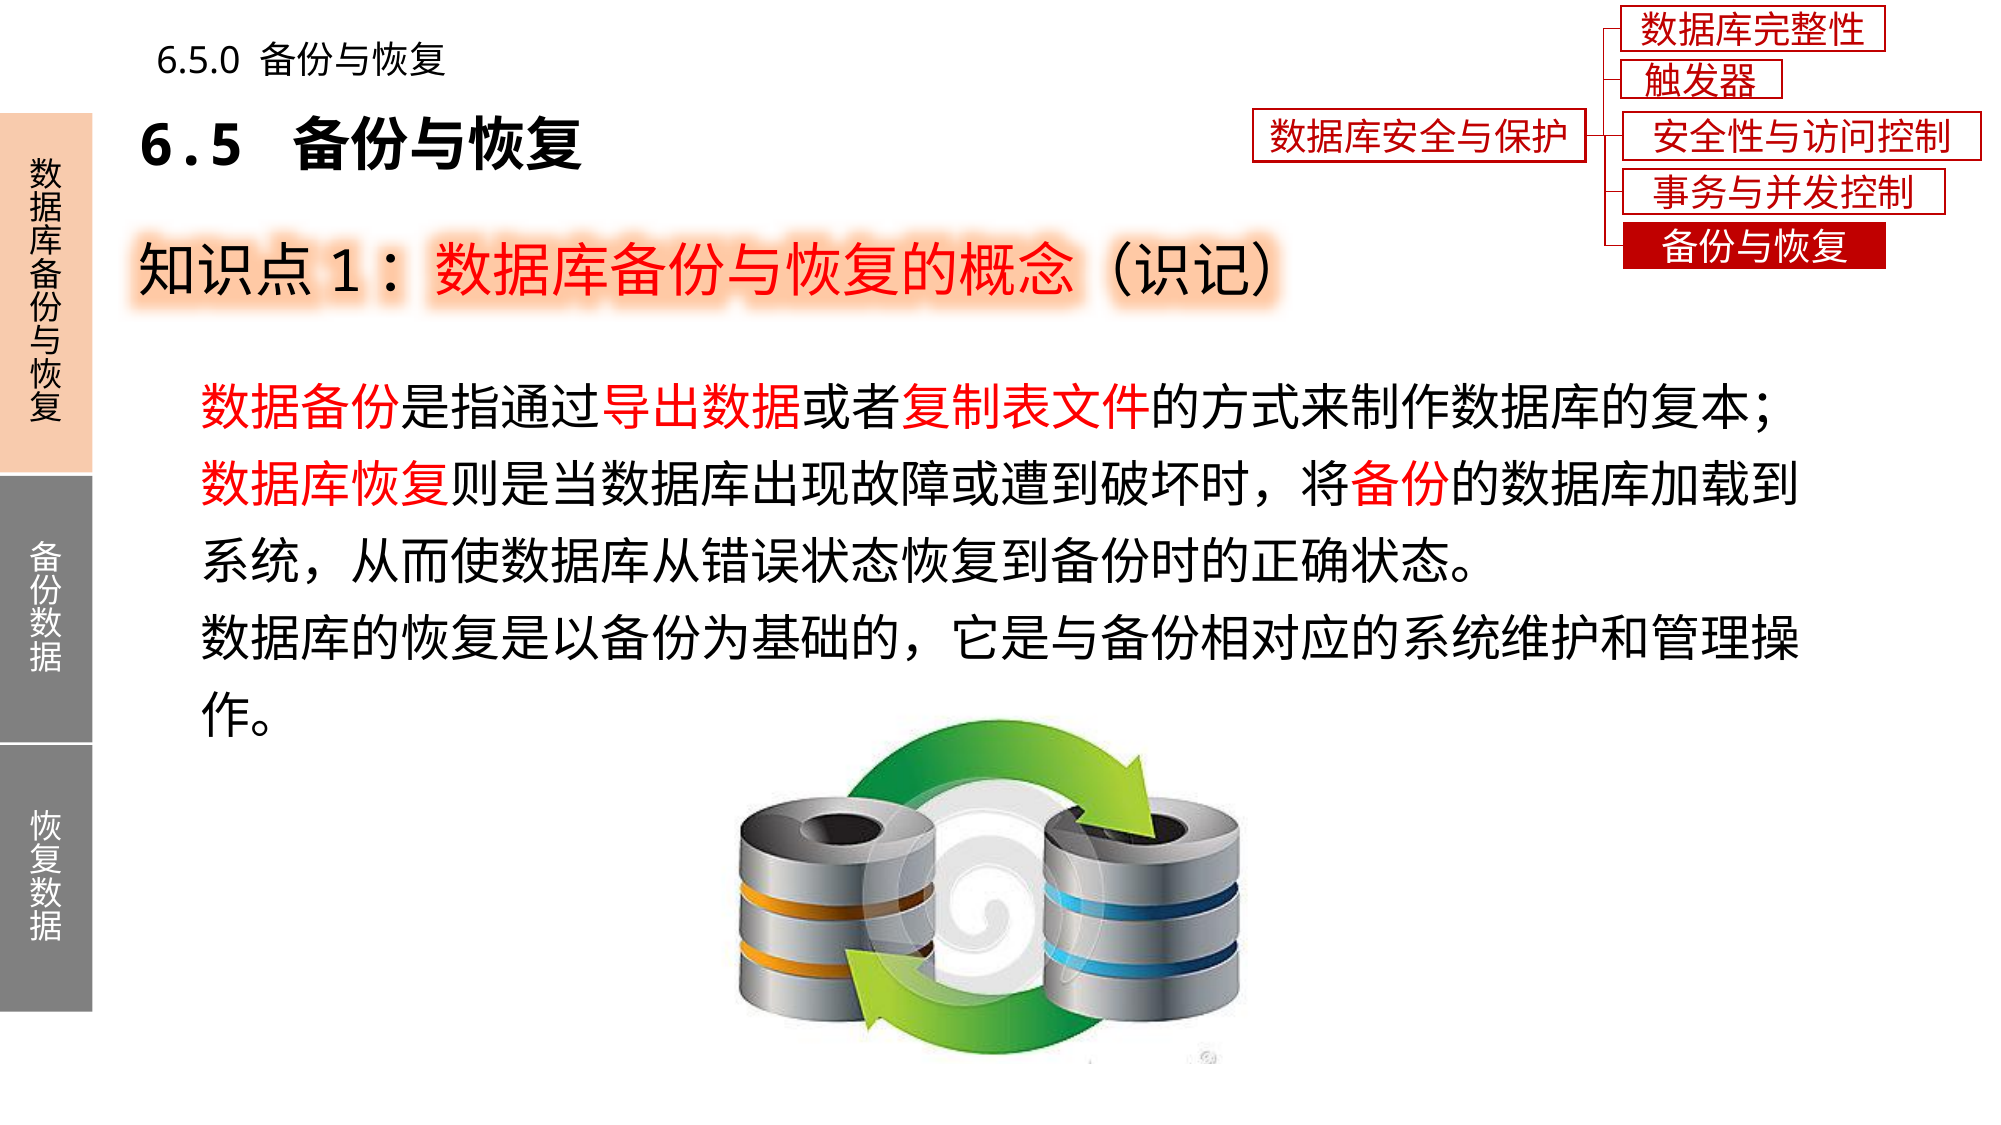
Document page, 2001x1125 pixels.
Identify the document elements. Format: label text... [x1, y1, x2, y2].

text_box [118, 170, 1949, 335]
text_box 6.5.0 备份与恢复 [141, 28, 462, 89]
text_box 备份与恢复 [1623, 222, 1886, 269]
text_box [120, 162, 1568, 166]
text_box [114, 166, 1954, 339]
text_box 触发器 [1621, 59, 1783, 99]
text_box 6.5 备份与恢复 [120, 97, 1568, 156]
text_box 6.5.0 零、备份与恢复 [120, 156, 1252, 162]
text_box 数据库安全与保护 [1252, 108, 1585, 163]
text_box 数据备份是指通过导出数据或者复制表文件的方式来制作数据库的复本；数据库恢复则是当数据库出现故障或遭到破坏时，将备份的数据库加载到系统，从而使数据库从错误状态恢复到备份时的正确状态。 数据库的恢复是以备份为基础的，它是与备份相对应的系统维护和管理操作。 [186, 350, 1827, 751]
text_box 安全性与访问控制 [1622, 111, 1982, 161]
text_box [0, 113, 93, 1012]
text_box 知识点1：数据库备份与恢复的概念（识记） [120, 172, 1945, 329]
text_box 事务与并发控制 [1625, 168, 1946, 215]
picture [720, 711, 1262, 1064]
text_box 数据库完整性 [1620, 5, 1886, 52]
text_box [1585, 28, 1621, 79]
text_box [1585, 135, 1625, 246]
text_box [1585, 79, 1621, 135]
